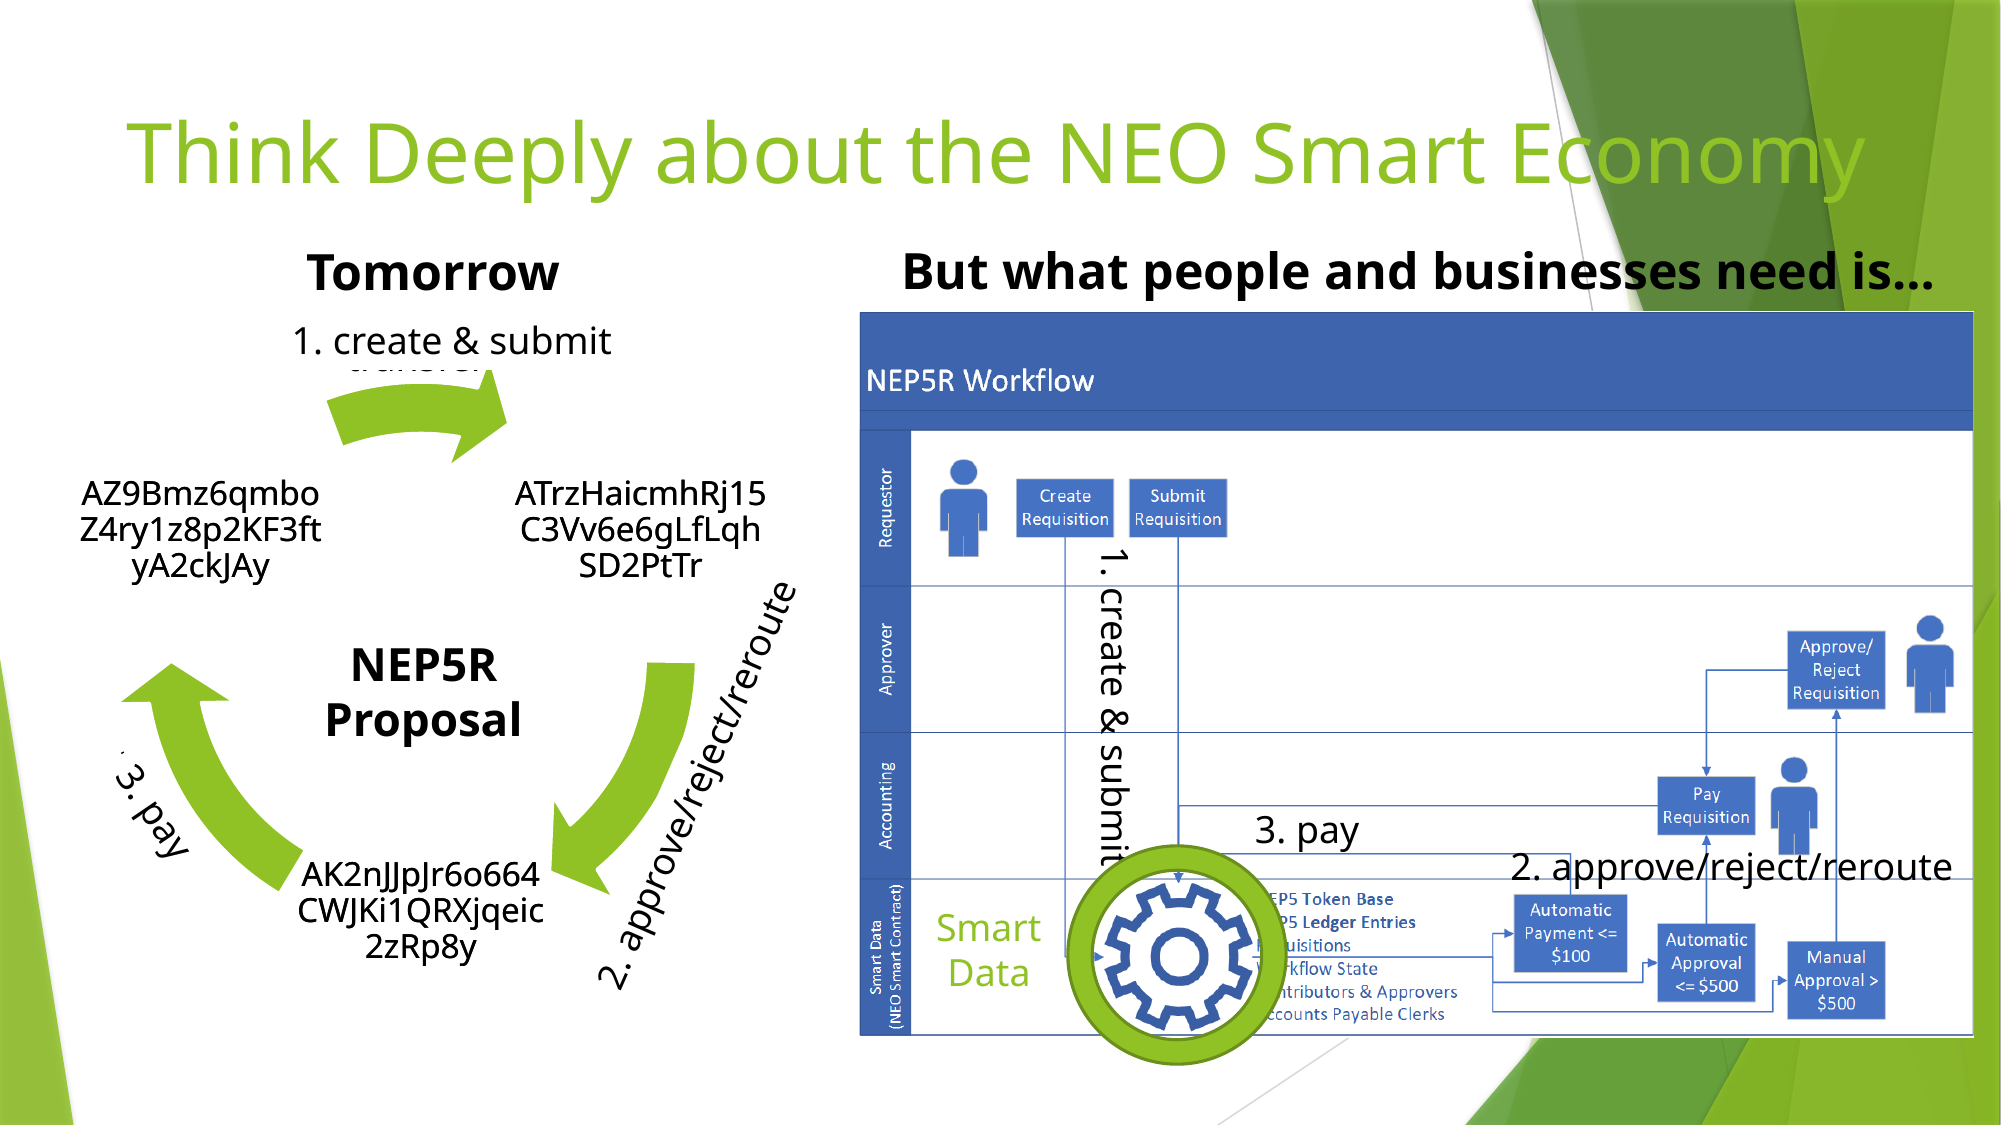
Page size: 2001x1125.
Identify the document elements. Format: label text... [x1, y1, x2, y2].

title Think Deeply about the NEO Smart Economy [111, 92, 1898, 401]
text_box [37, 232, 805, 1044]
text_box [847, 231, 1974, 1039]
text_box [923, 845, 1287, 1065]
